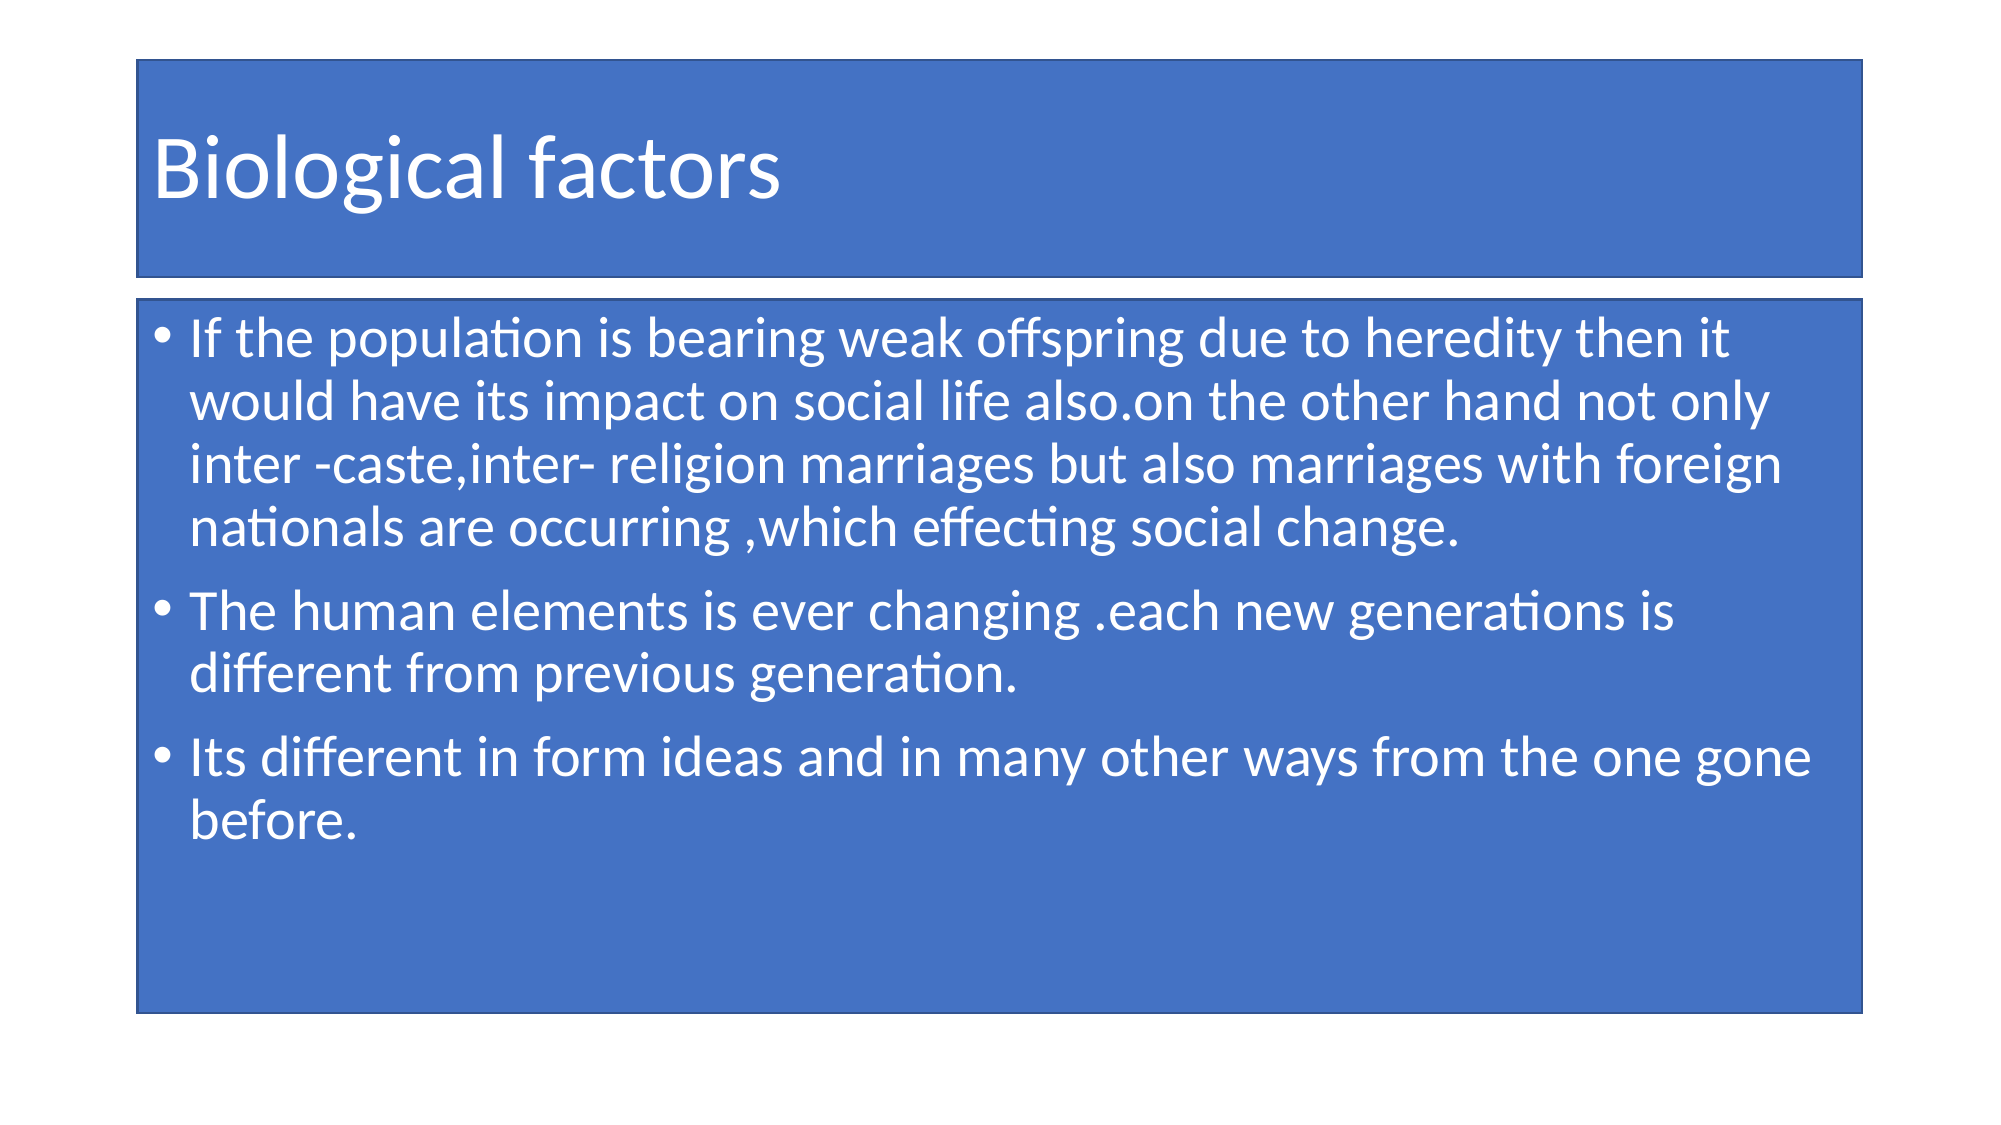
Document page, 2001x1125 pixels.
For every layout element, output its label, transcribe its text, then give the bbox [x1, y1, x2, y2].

title Biological factors [136, 59, 1863, 278]
list If the population is bearing weak offspring due to heredity then it would have its impact on social life also.on the other hand not only inter -caste,inter- religion marriages but also marriages with foreign nationals are occurring ,which effecting social change. The human elements is ever changing .each new generations is different from previous generation. Its different in form ideas and in many other ways from the one gone before. [136, 298, 1863, 1014]
